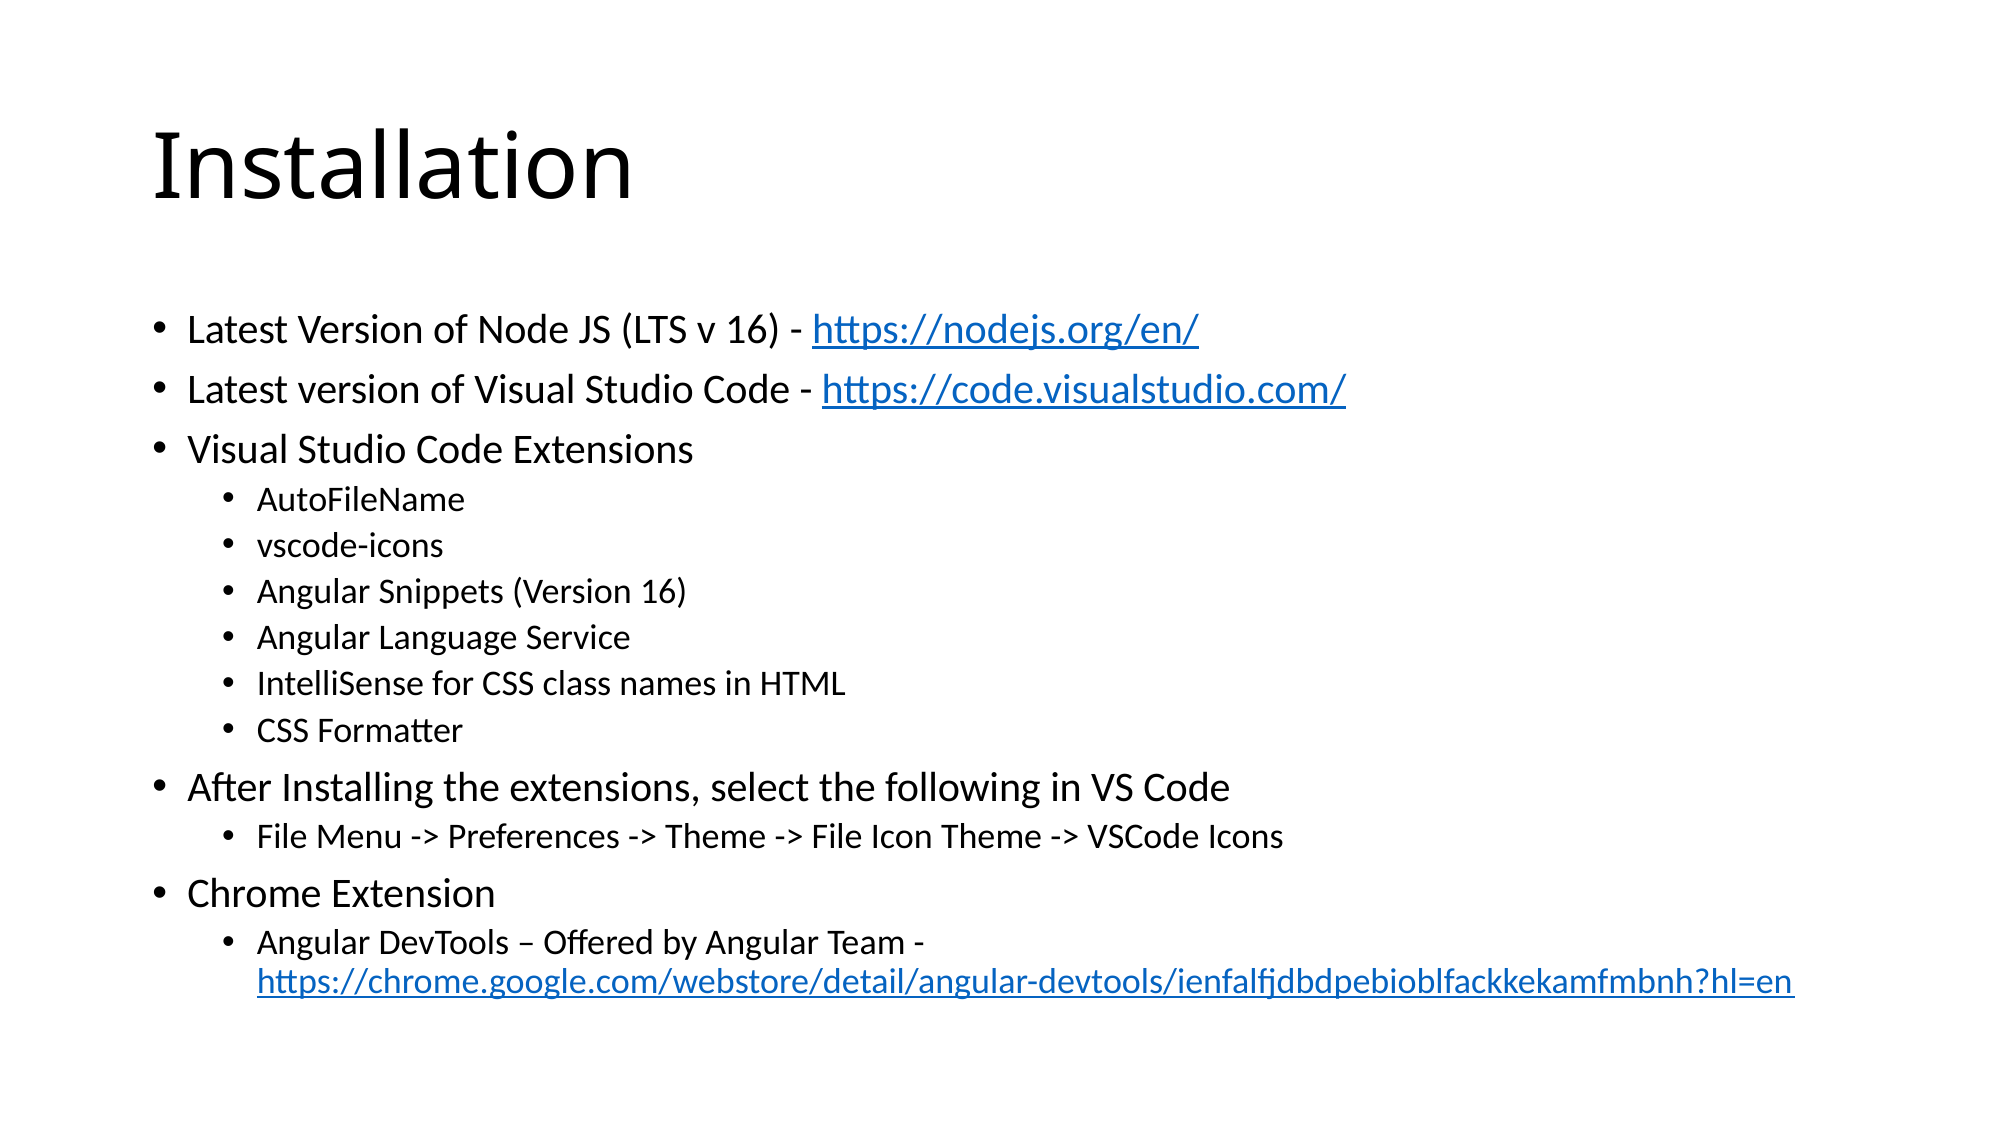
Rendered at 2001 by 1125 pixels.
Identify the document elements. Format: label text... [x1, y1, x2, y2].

list Latest Version of Node JS (LTS v 16) - https://nodejs.org/en/ Latest version of Visual Studio Code - https://code.visualstudio.com/ Visual Studio Code Extensions AutoFileName vscode-icons Angular Snippets (Version 16) Angular Language Service IntelliSense for CSS class names in HTML CSS Formatter After Installing the extensions, select the following in VS Code File Menu -> Preferences -> Theme -> File Icon Theme -> VSCode Icons Chrome Extension Angular DevTools – Offered by Angular Team - https://chrome.google.com/webstore/detail/angular-devtools/ienfalfjdbdpebioblfackkekamfmbnh?hl=en [137, 299, 1863, 1014]
title Installation [137, 59, 1863, 278]
